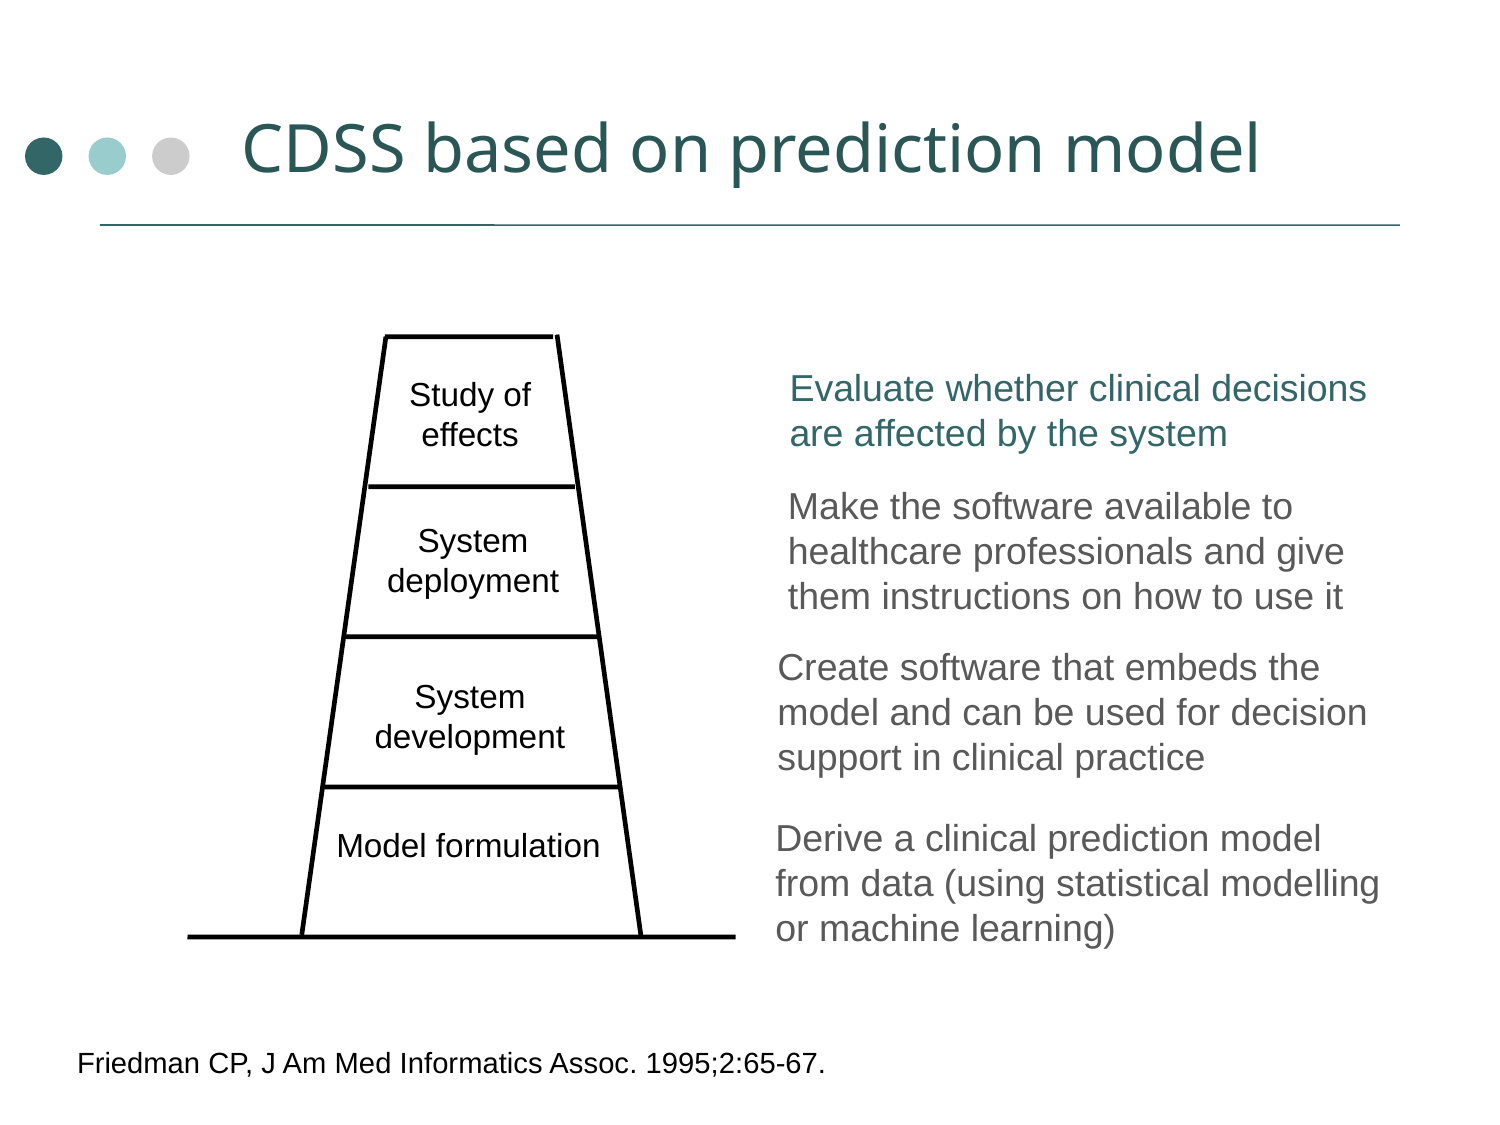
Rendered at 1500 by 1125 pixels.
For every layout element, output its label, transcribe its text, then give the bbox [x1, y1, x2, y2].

text_box CDSS based on prediction model [227, 52, 1490, 240]
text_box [187, 334, 736, 938]
text_box Derive a clinical prediction model from data (using statistical modelling or machine learning) [760, 806, 1400, 957]
text_box Create software that embeds the model and can be used for decision support in clinical practice [762, 635, 1402, 786]
text_box Friedman CP, J Am Med Informatics Assoc. 1995;2:65-67. [62, 1037, 1100, 1088]
text_box Evaluate whether clinical decisions are affected by the system [774, 356, 1415, 462]
text_box Make the software available to healthcare professionals and give them instructions on how to use it [773, 474, 1413, 625]
